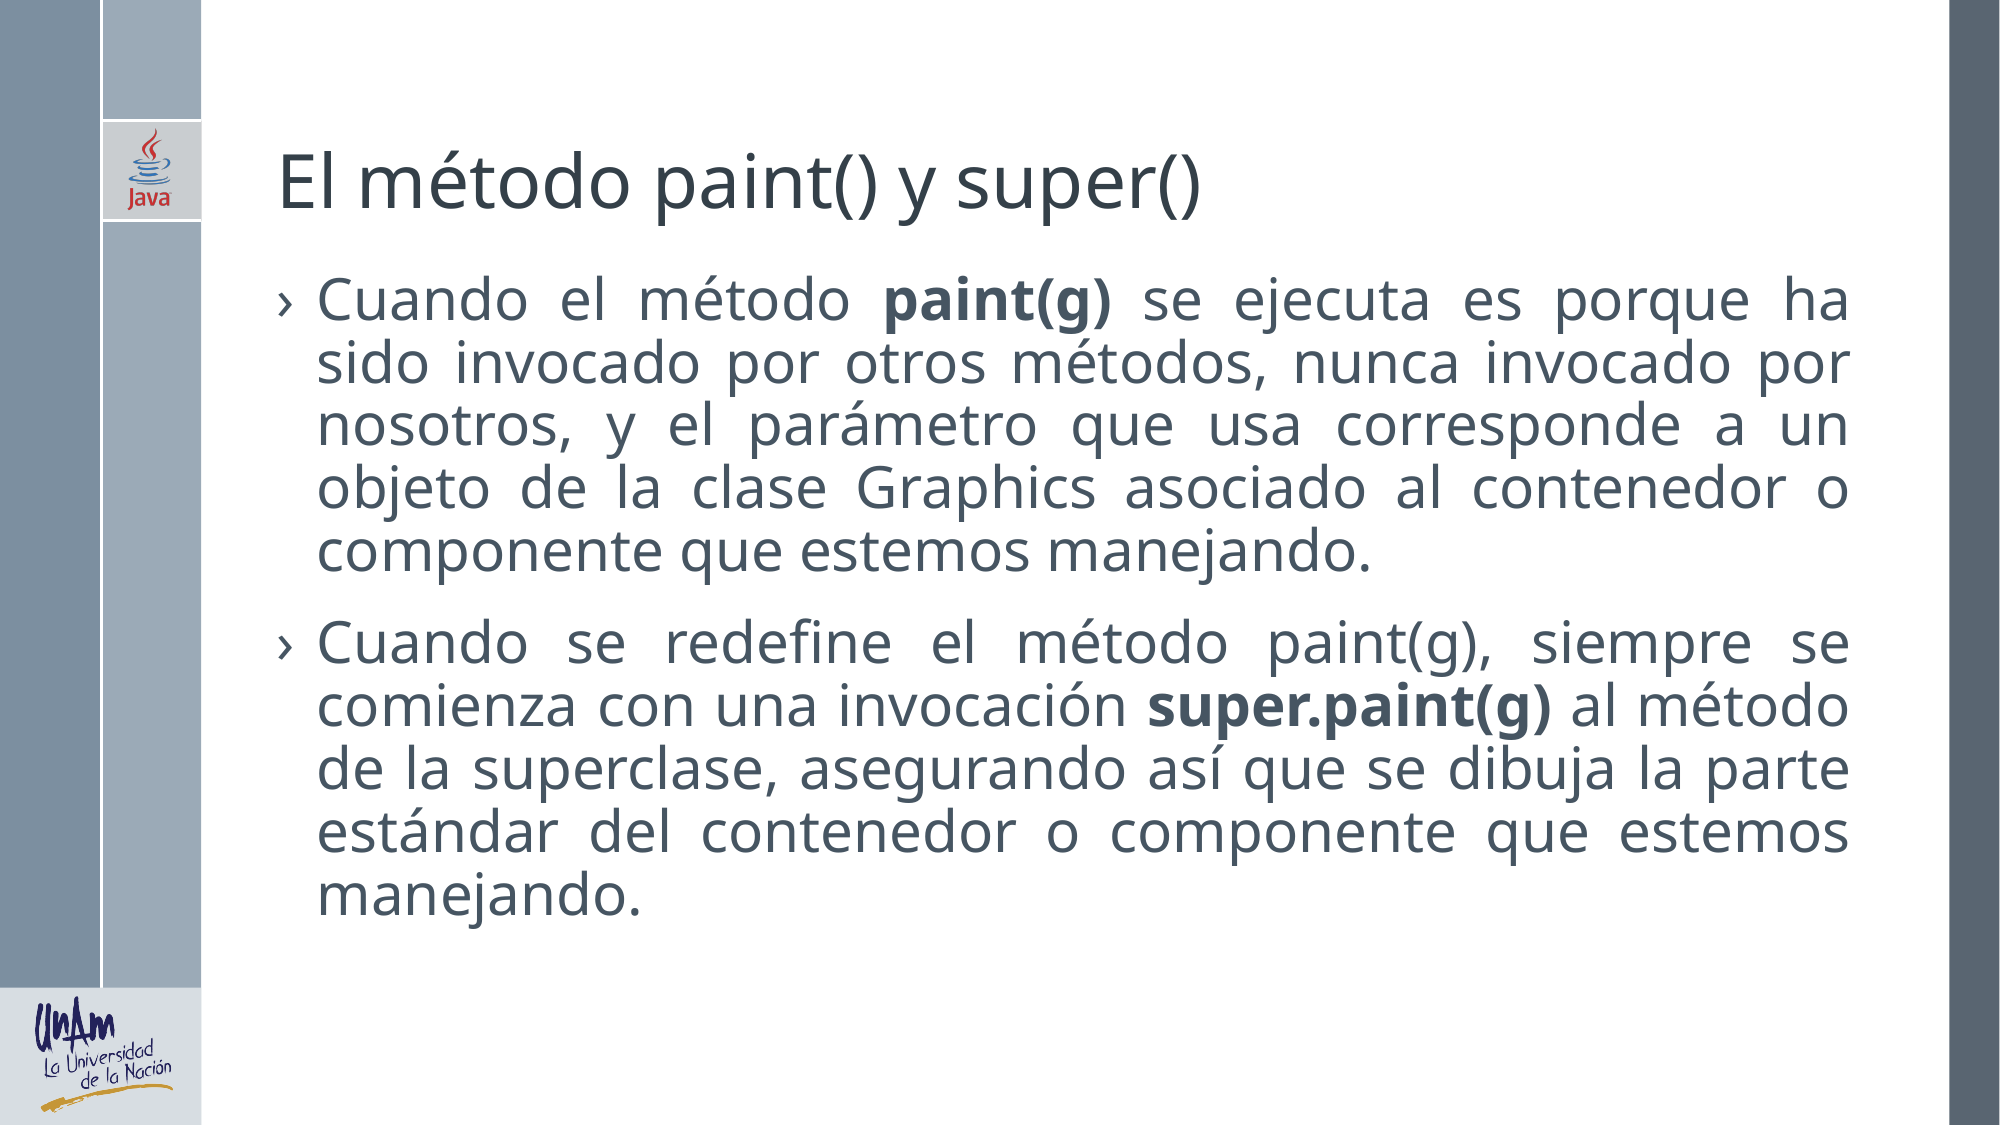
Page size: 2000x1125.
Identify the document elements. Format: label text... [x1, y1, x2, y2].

picture [109, 127, 193, 211]
list Cuando el método paint(g) se ejecuta es porque ha sido invocado por otros métodos, nunca invocado por nosotros, y el parámetro que usa corresponde a un objeto de la clase Graphics asociado al contenedor o componente que estemos manejando. Cuando se redefine el método paint(g), siempre se comienza con una invocación super.paint(g) al método de la superclase, asegurando así que se dibuja la parte estándar del contenedor o componente que estemos manejando. [261, 262, 1867, 1013]
title El método paint() y super() [261, 29, 1867, 233]
picture [35, 996, 173, 1113]
